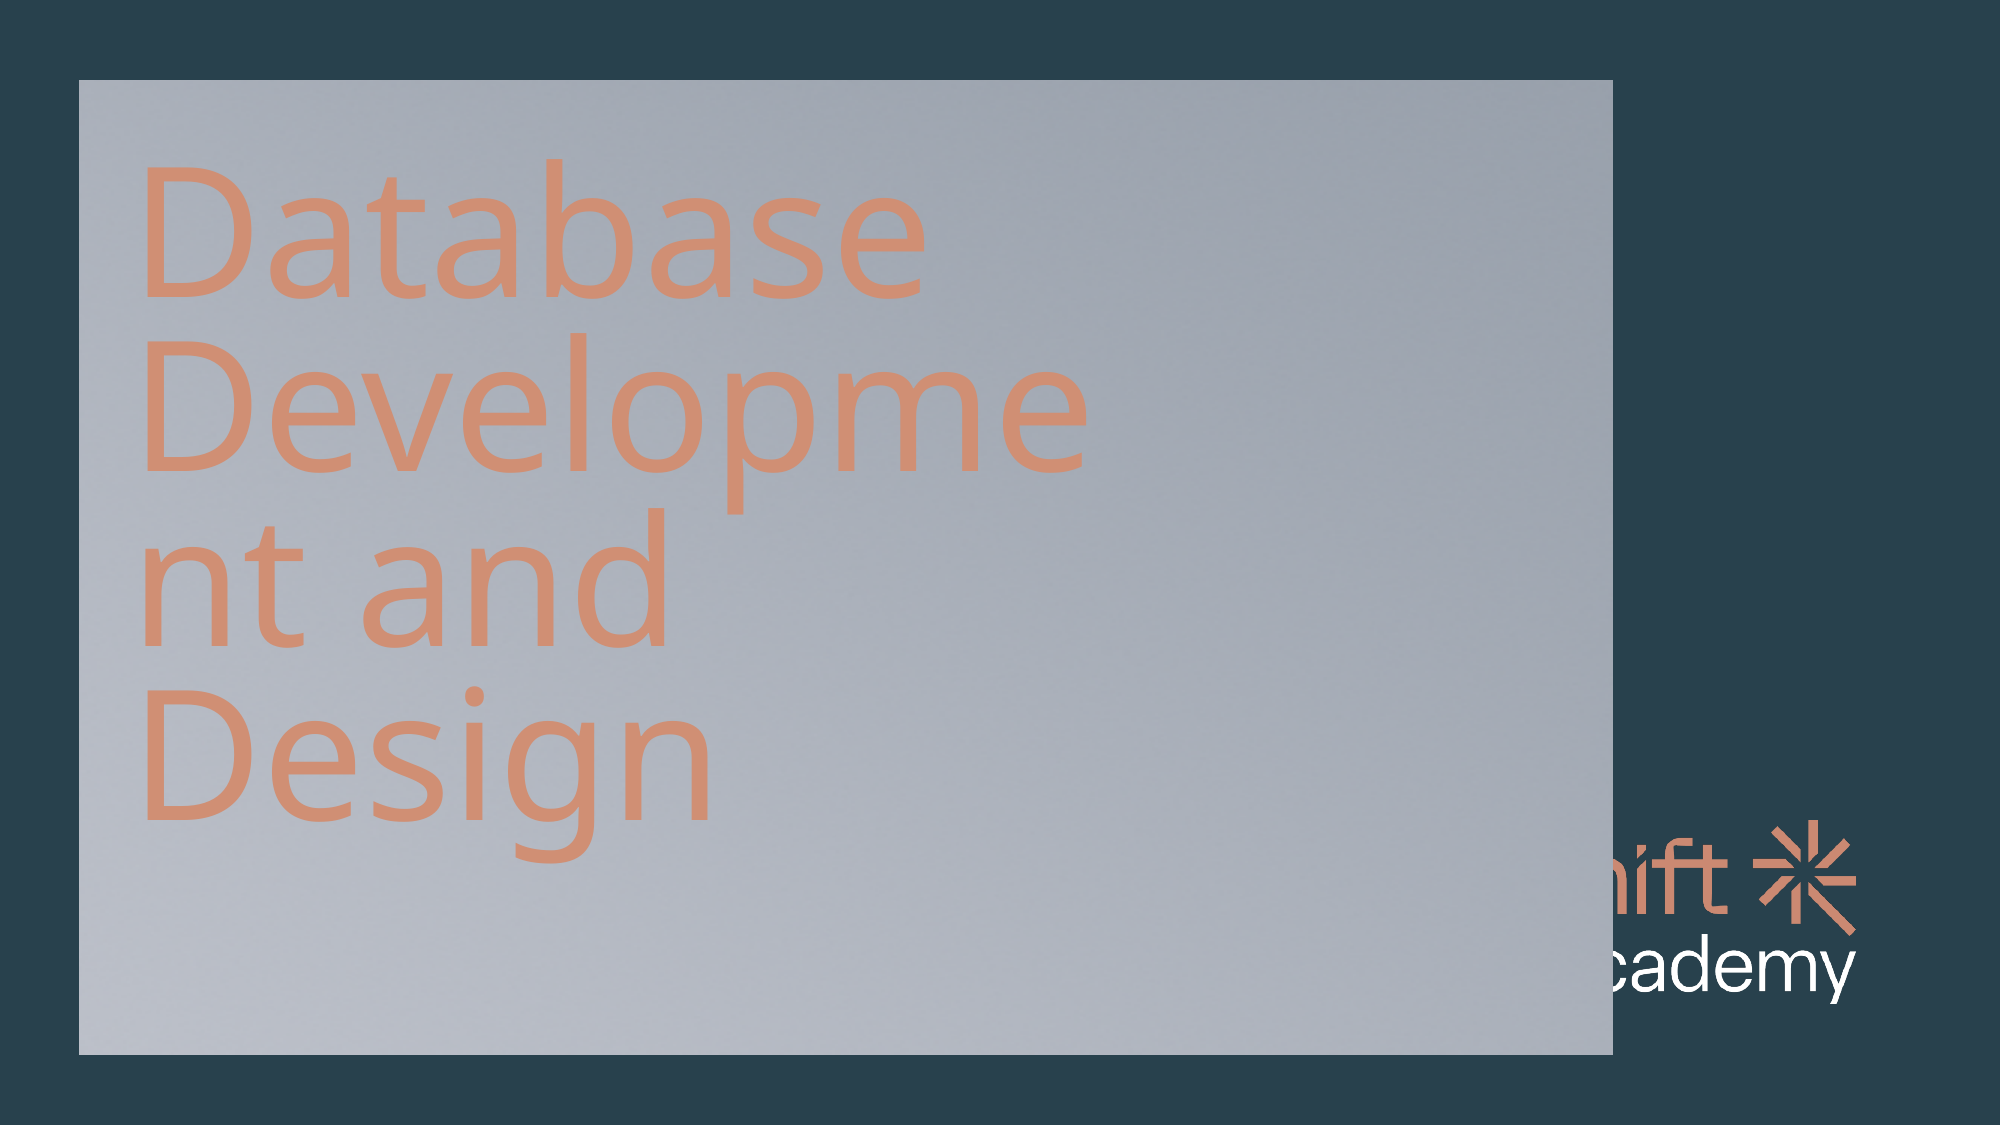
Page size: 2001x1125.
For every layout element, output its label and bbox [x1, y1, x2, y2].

picture [79, 79, 1857, 1055]
